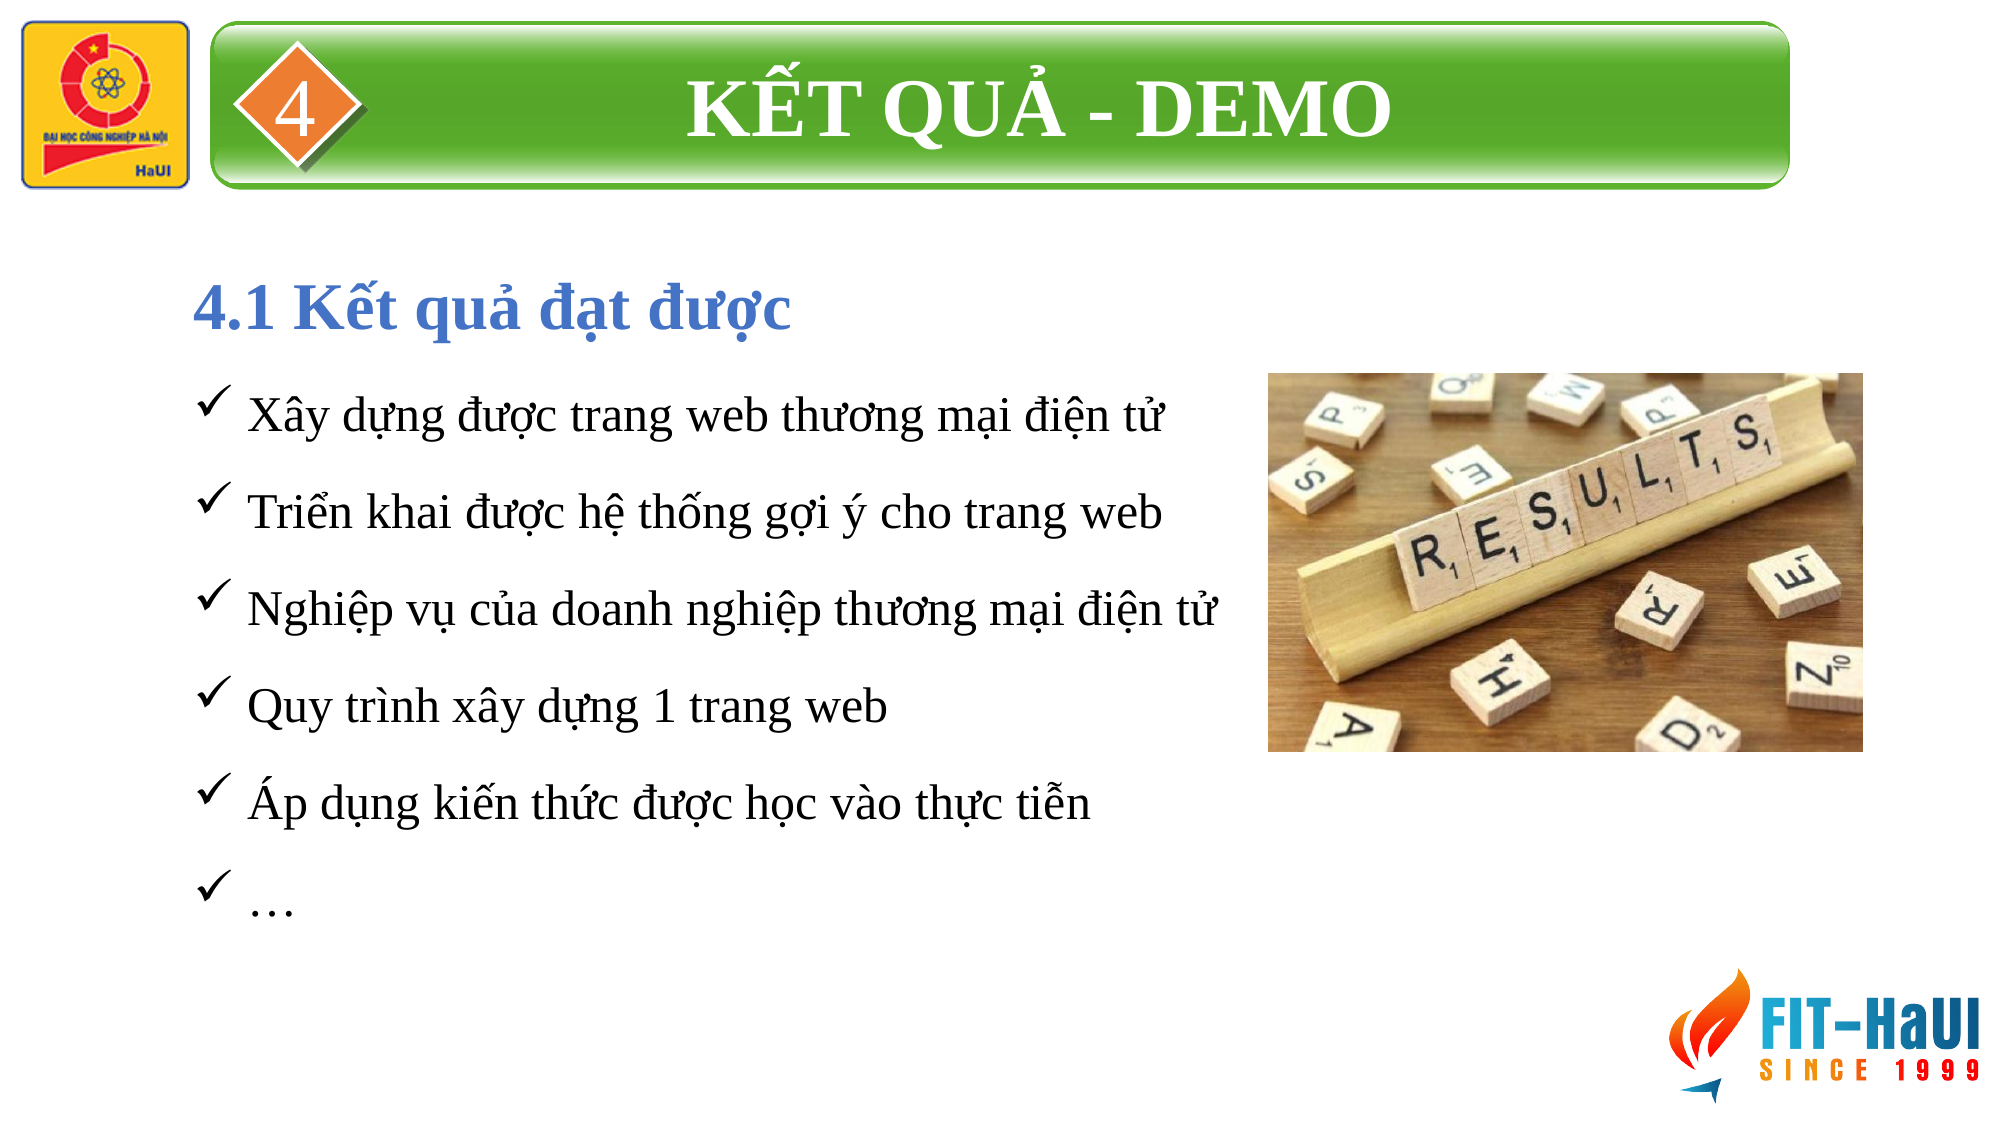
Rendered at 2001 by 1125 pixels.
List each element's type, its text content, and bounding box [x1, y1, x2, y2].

text_box 4.1 Kết quả đạt được Xây dựng được trang web thương mại điện tử Triển khai được hệ thống gợi ý cho trang web Nghiệp vụ của doanh nghiệp thương mại điện tử Quy trình xây dựng 1 trang web Áp dụng kiến thức được học vào thực tiễn … [178, 264, 1822, 967]
picture [20, 20, 190, 190]
picture [1669, 966, 1979, 1104]
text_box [210, 20, 1790, 190]
picture [1268, 373, 1863, 752]
